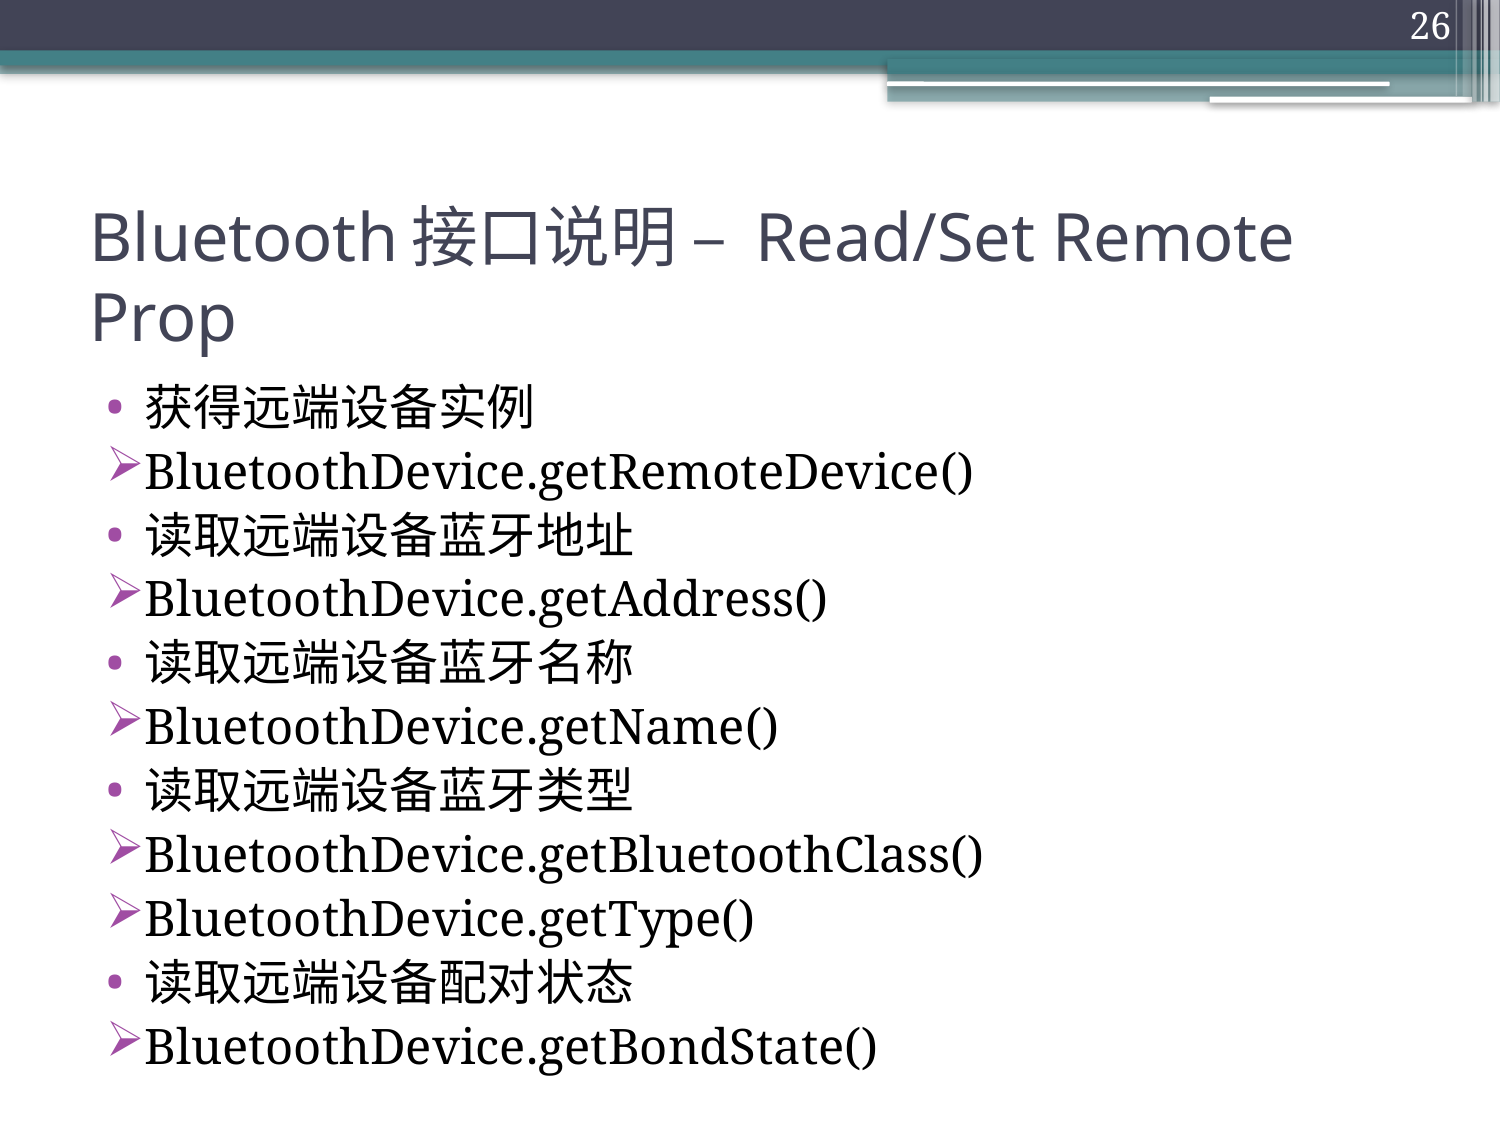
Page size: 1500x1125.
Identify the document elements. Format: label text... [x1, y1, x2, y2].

list 获得远端设备实例 BluetoothDevice.getRemoteDevice() 读取远端设备蓝牙地址 BluetoothDevice.getAddress() 读取远端设备蓝牙名称 BluetoothDevice.getName() 读取远端设备蓝牙类型 BluetoothDevice.getBluetoothClass() BluetoothDevice.getType() 读取远端设备配对状态 BluetoothDevice.getBondState() [75, 368, 1425, 1083]
slide_number 26 [1341, 0, 1466, 61]
title Bluetooth接口说明 – Read/Set Remote Prop [75, 187, 1425, 363]
